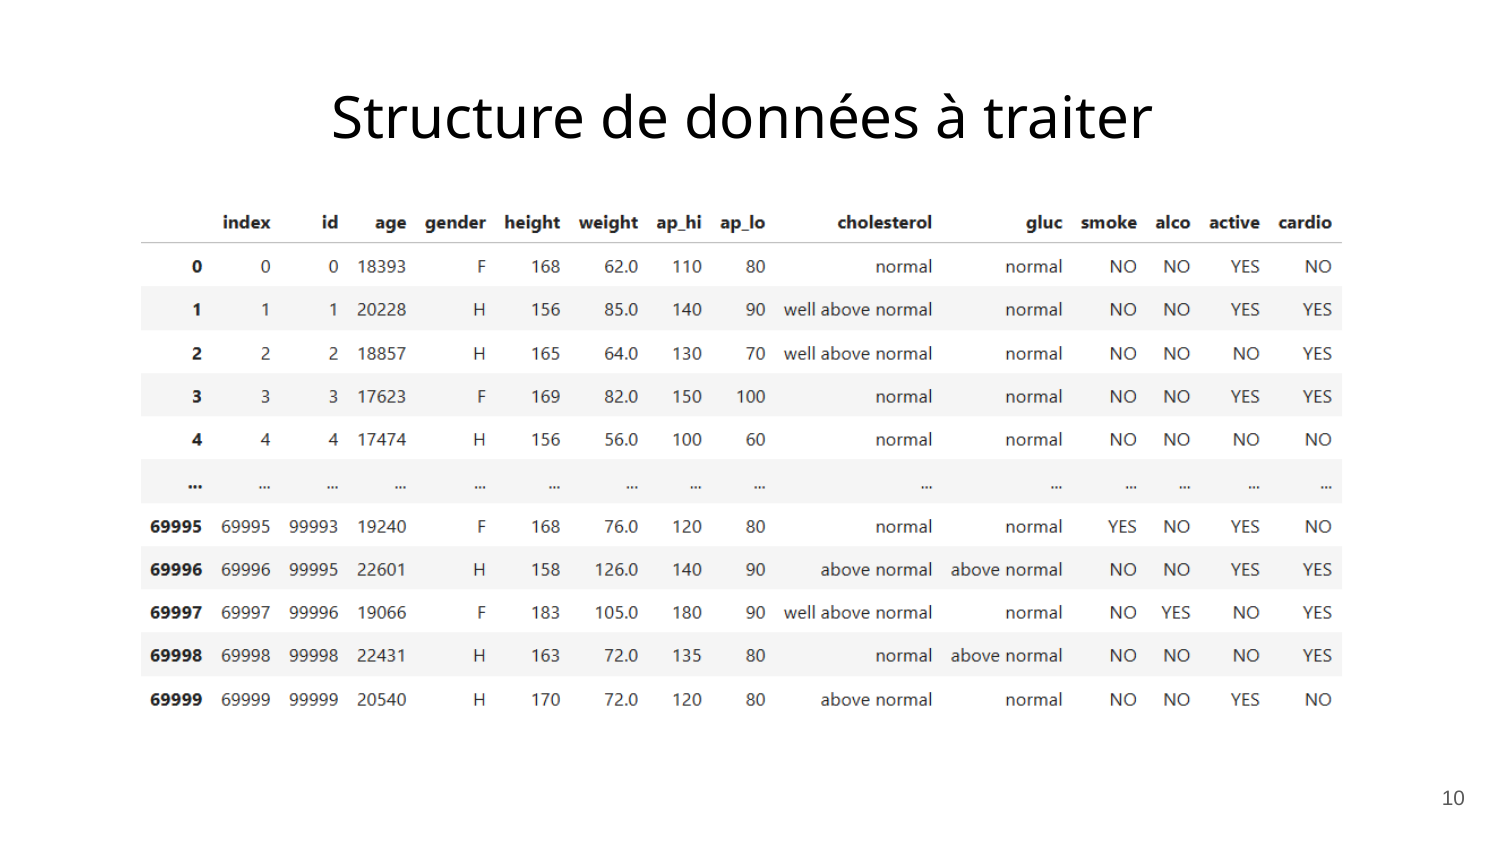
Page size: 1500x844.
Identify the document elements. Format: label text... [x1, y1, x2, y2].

picture [141, 197, 1359, 734]
slide_number 10 [1389, 764, 1480, 830]
title Structure de données à traiter [51, 72, 1449, 167]
